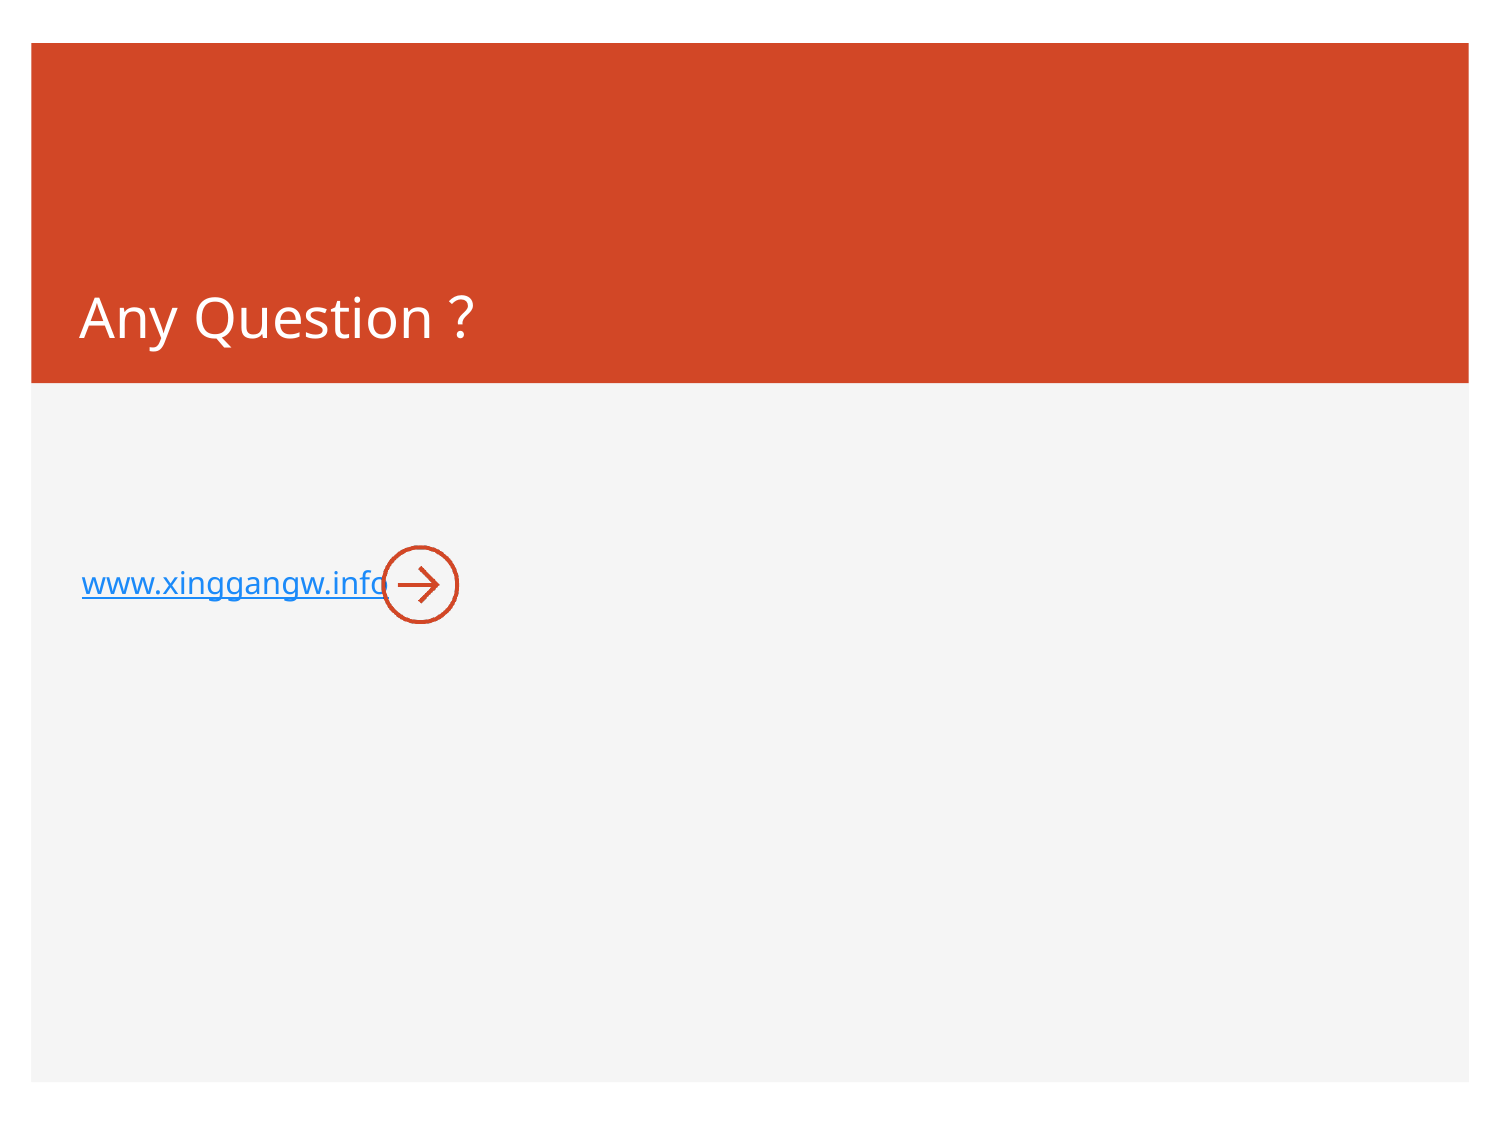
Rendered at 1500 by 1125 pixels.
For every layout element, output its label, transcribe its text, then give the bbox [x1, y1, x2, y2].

list www.xinggangw.info [66, 462, 1229, 952]
picture [378, 543, 461, 626]
title Any Question？ [64, 251, 911, 357]
